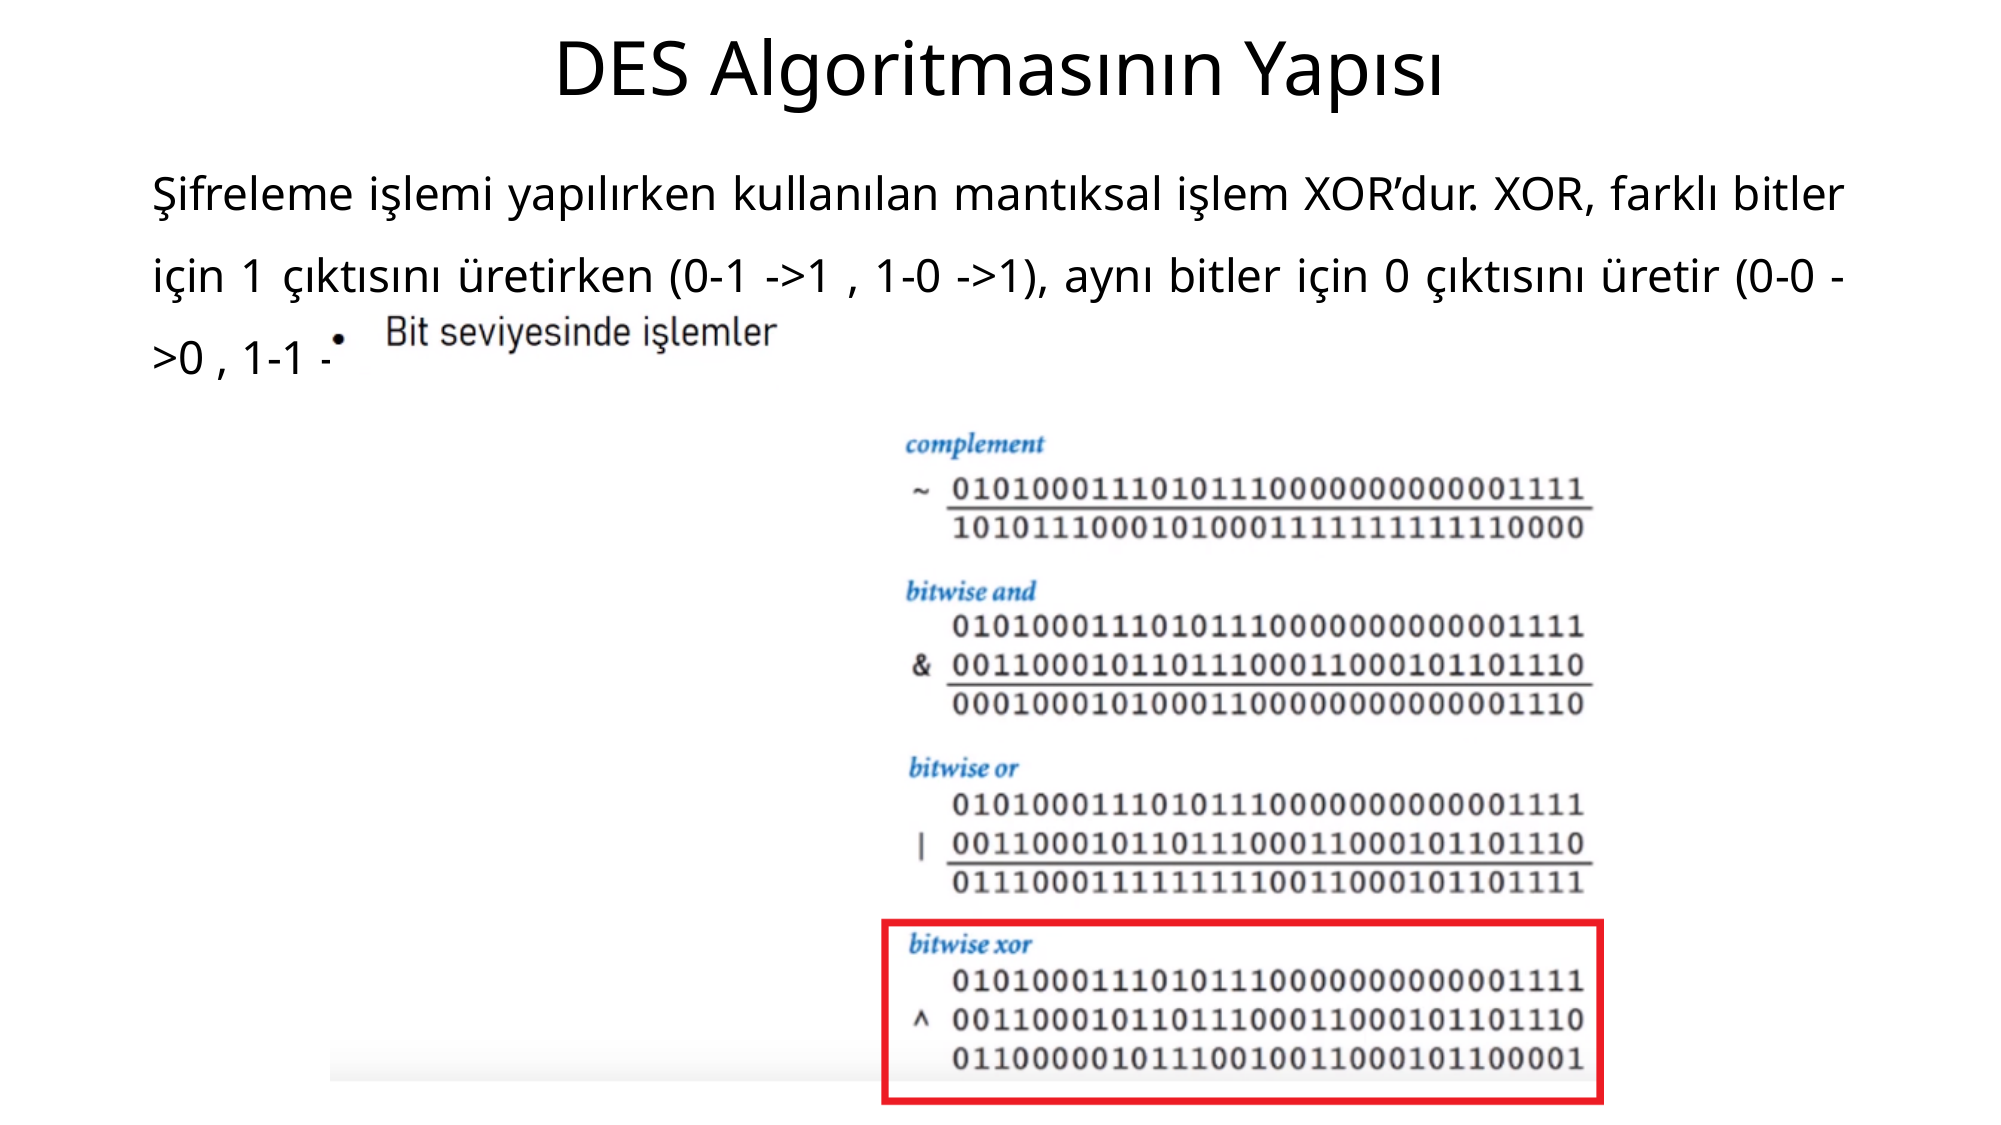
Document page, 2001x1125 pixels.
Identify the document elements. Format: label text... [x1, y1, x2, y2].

title DES Algoritmasının Yapısı [137, 18, 1863, 112]
list Şifreleme işlemi yapılırken kullanılan mantıksal işlem XOR’dur. XOR, farklı bitler için 1 çıktısını üretirken (0-1 ->1 , 1-0 ->1), aynı bitler için 0 çıktısını üretir (0-0 ->0 , 1-1 ->0). [137, 129, 1863, 1014]
picture [329, 303, 1605, 1125]
